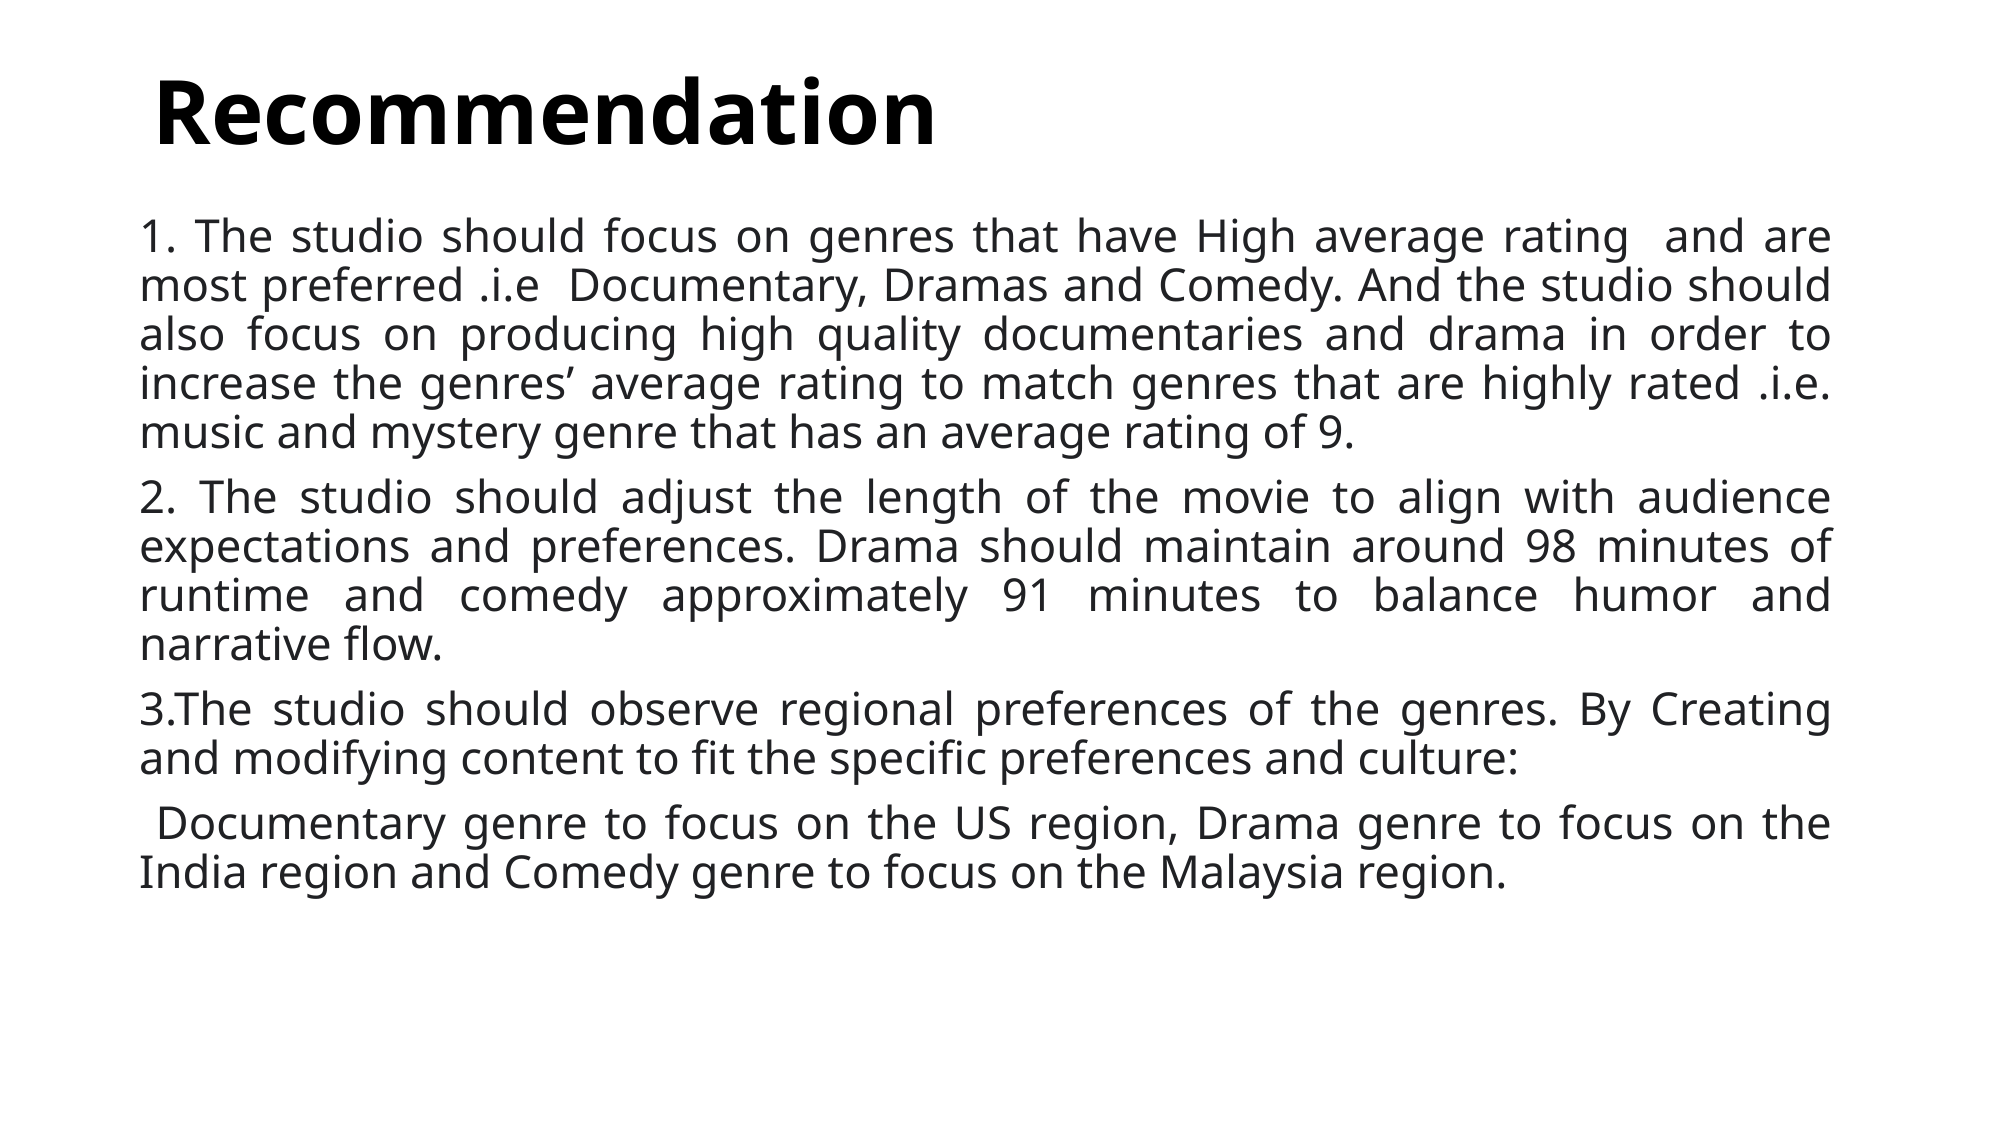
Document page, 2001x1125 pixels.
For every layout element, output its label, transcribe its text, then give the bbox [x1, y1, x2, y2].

list 1. The studio should focus on genres that have High average rating and are most preferred .i.e Documentary, Dramas and Comedy. And the studio should also focus on producing high quality documentaries and drama in order to increase the genres’ average rating to match genres that are highly rated .i.e. music and mystery genre that has an average rating of 9. 2. The studio should adjust the length of the movie to align with audience expectations and preferences. Drama should maintain around 98 minutes of runtime and comedy approximately 91 minutes to balance humor and narrative flow. 3.The studio should observe regional preferences of the genres. By Creating and modifying content to fit the specific preferences and culture: Documentary genre to focus on the US region, Drama genre to focus on the India region and Comedy genre to focus on the Malaysia region. [124, 205, 1850, 920]
title Recommendation [137, 59, 1863, 172]
